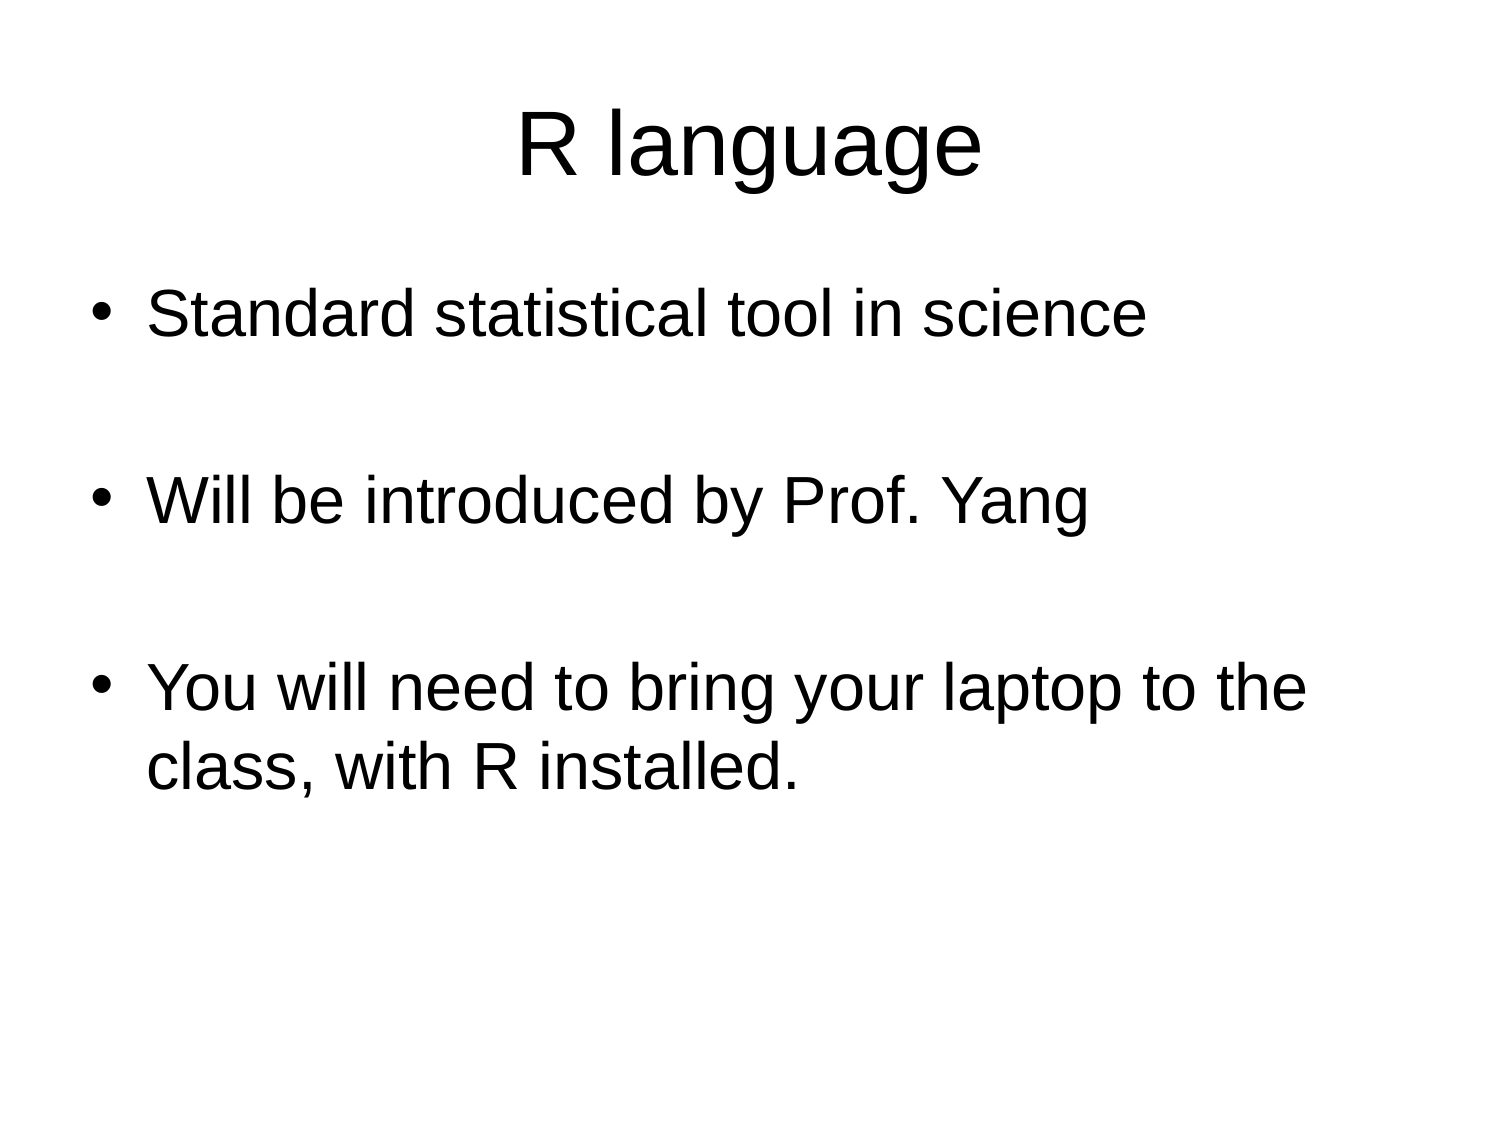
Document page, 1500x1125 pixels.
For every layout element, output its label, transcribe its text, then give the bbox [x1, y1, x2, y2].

list Standard statistical tool in science Will be introduced by Prof. Yang You will need to bring your laptop to the class, with R installed. [75, 262, 1425, 1005]
title R language [75, 45, 1425, 233]
